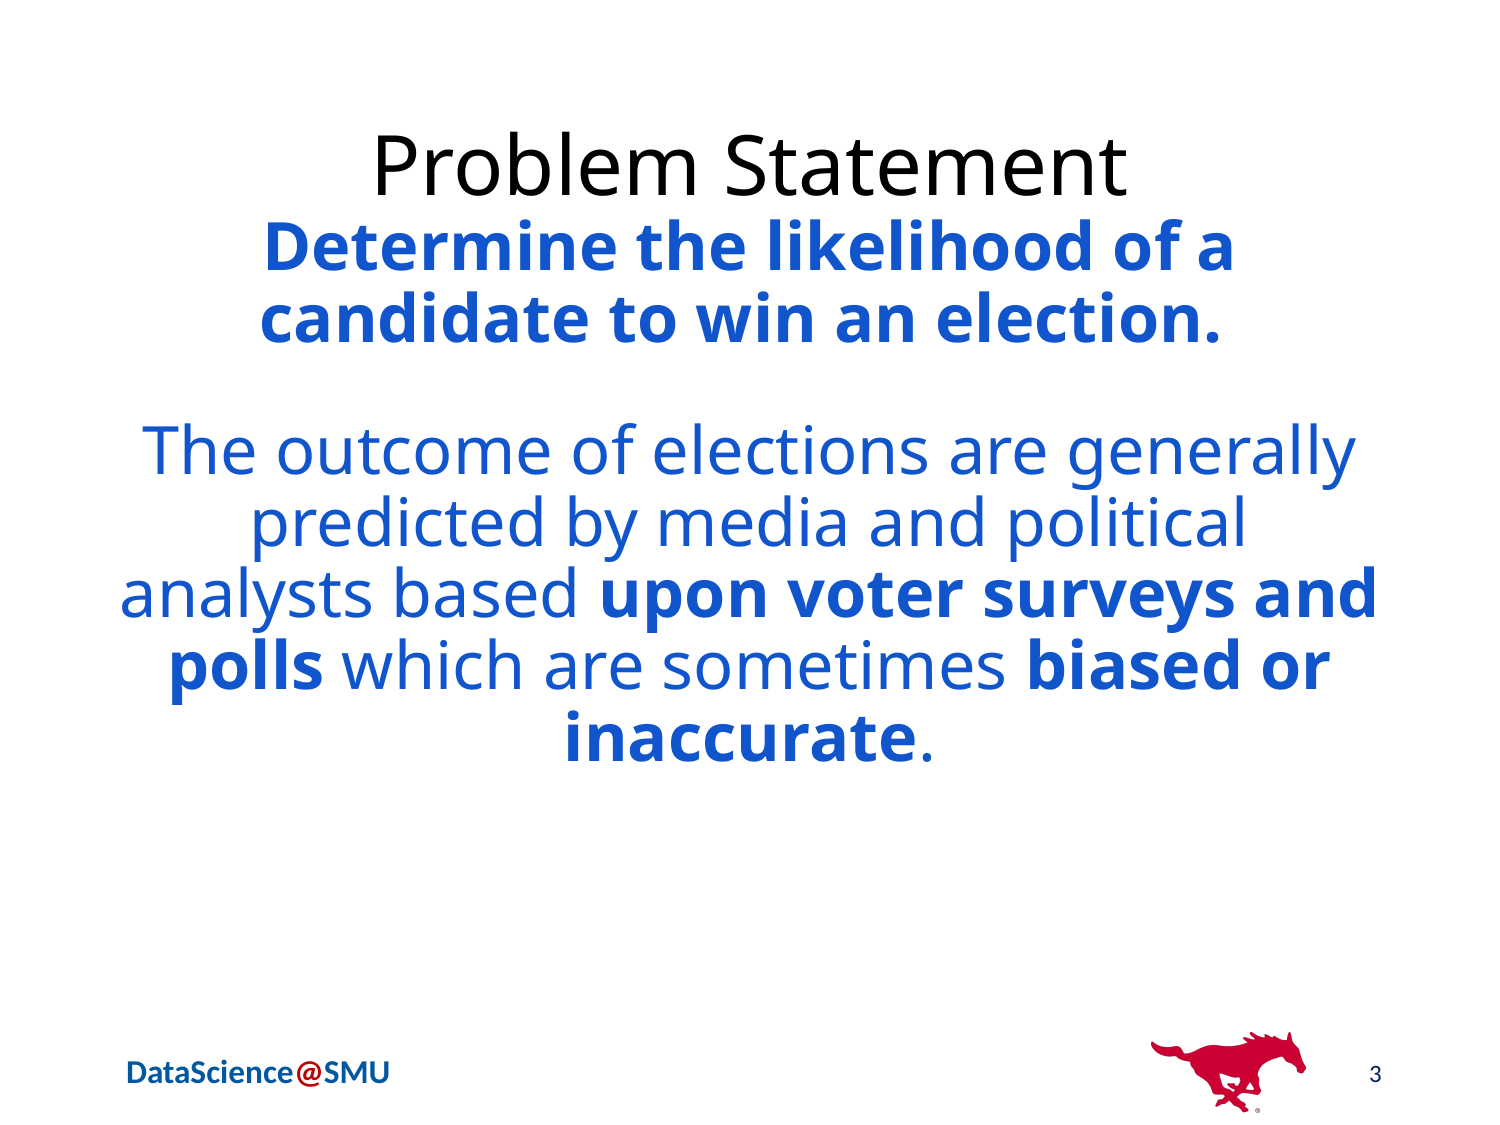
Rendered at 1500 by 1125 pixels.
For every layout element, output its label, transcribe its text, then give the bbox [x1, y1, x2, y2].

slide_number 3 [1059, 1042, 1397, 1103]
list Determine the likelihood of a candidate to win an election. The outcome of elections are generally predicted by media and political analysts based upon voter surveys and polls which are sometimes biased or inaccurate. [103, 205, 1397, 920]
picture [1151, 1103, 1306, 1113]
picture [1151, 1032, 1306, 1042]
title Problem Statement [103, 59, 1397, 205]
